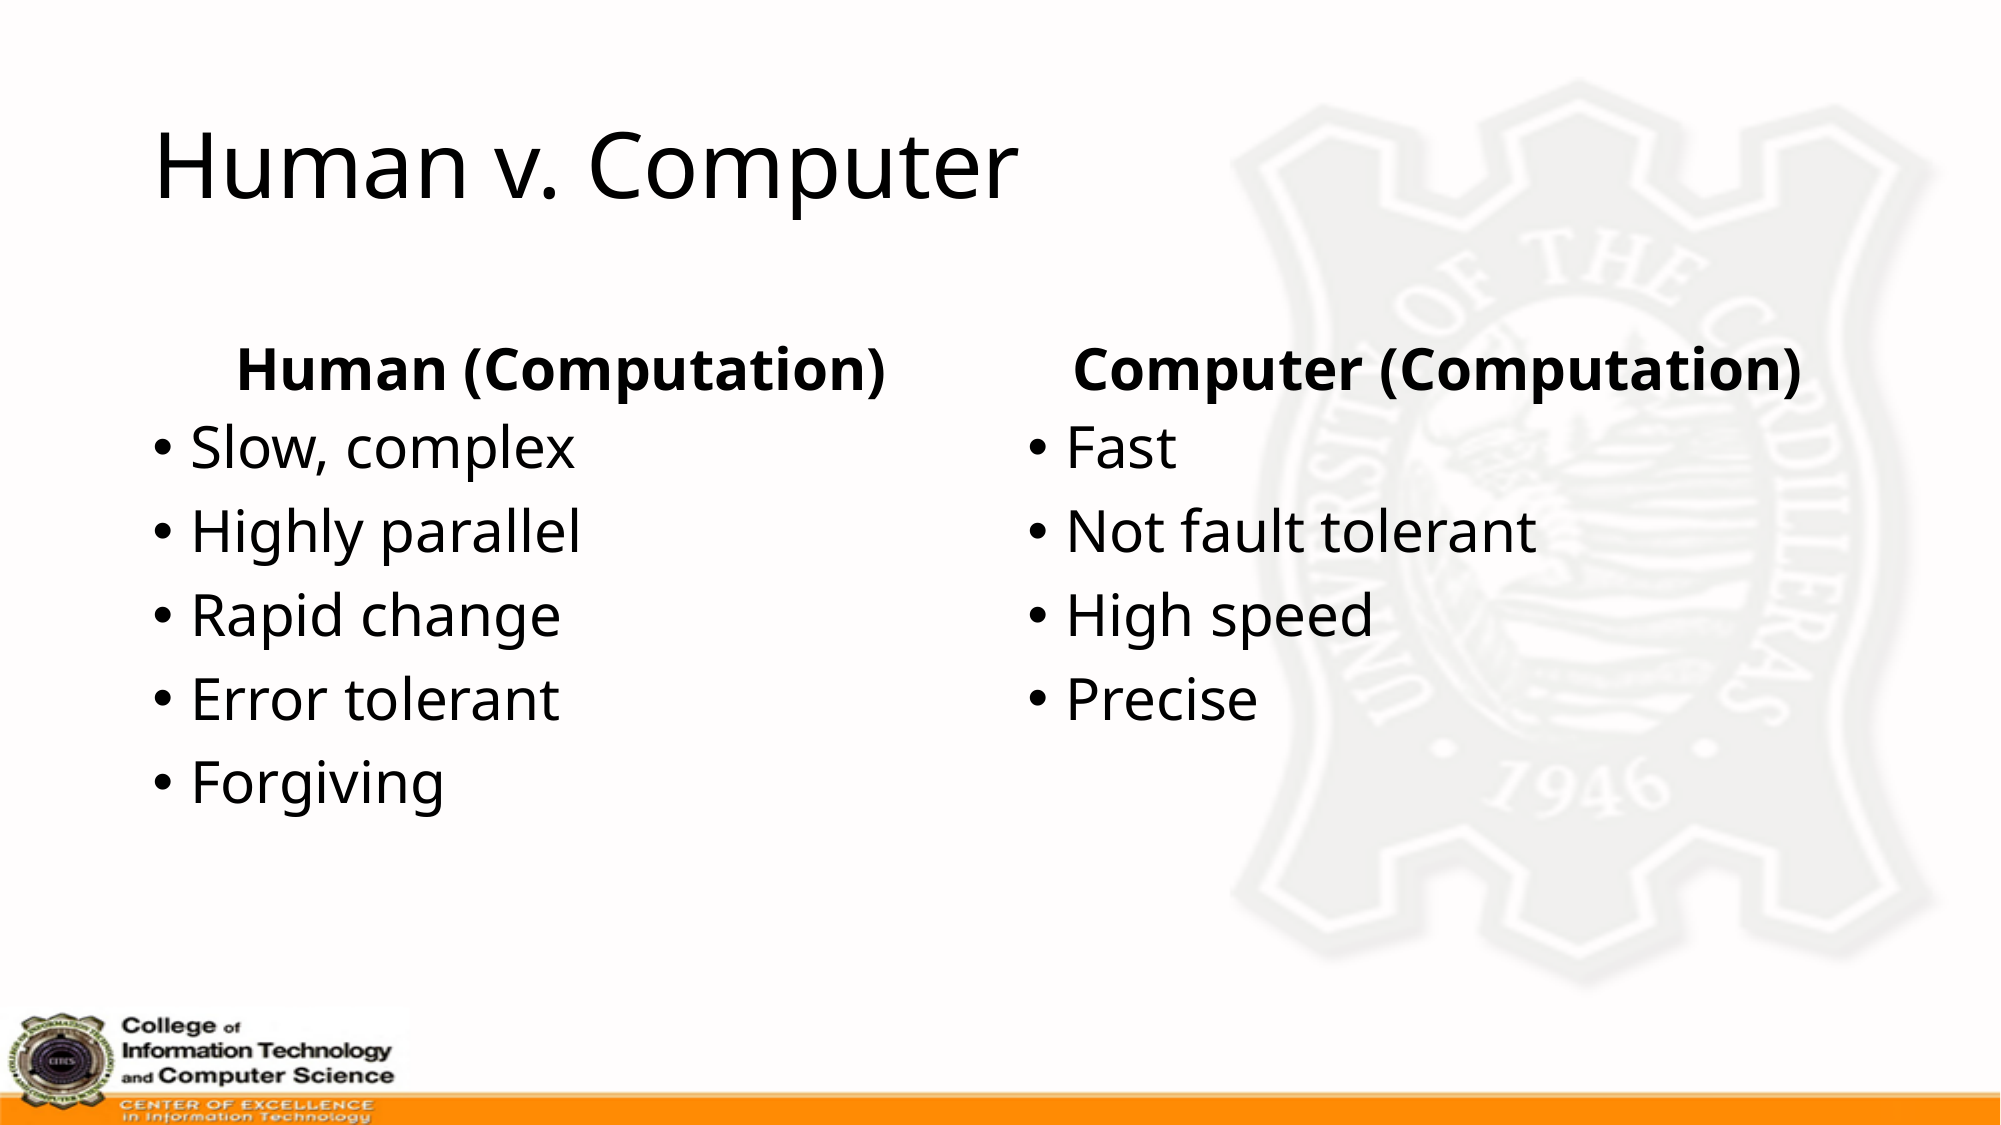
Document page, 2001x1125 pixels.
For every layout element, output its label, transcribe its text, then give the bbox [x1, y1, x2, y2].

title Human v. Computer [137, 59, 1863, 278]
picture [0, 0, 2001, 1125]
list Fast Not fault tolerant High speed Precise [1012, 410, 1863, 1016]
list Human (Computation) [137, 275, 984, 410]
list Slow, complex Highly parallel Rapid change Error tolerant Forgiving [137, 410, 984, 1016]
list Computer (Computation) [1012, 275, 1863, 410]
